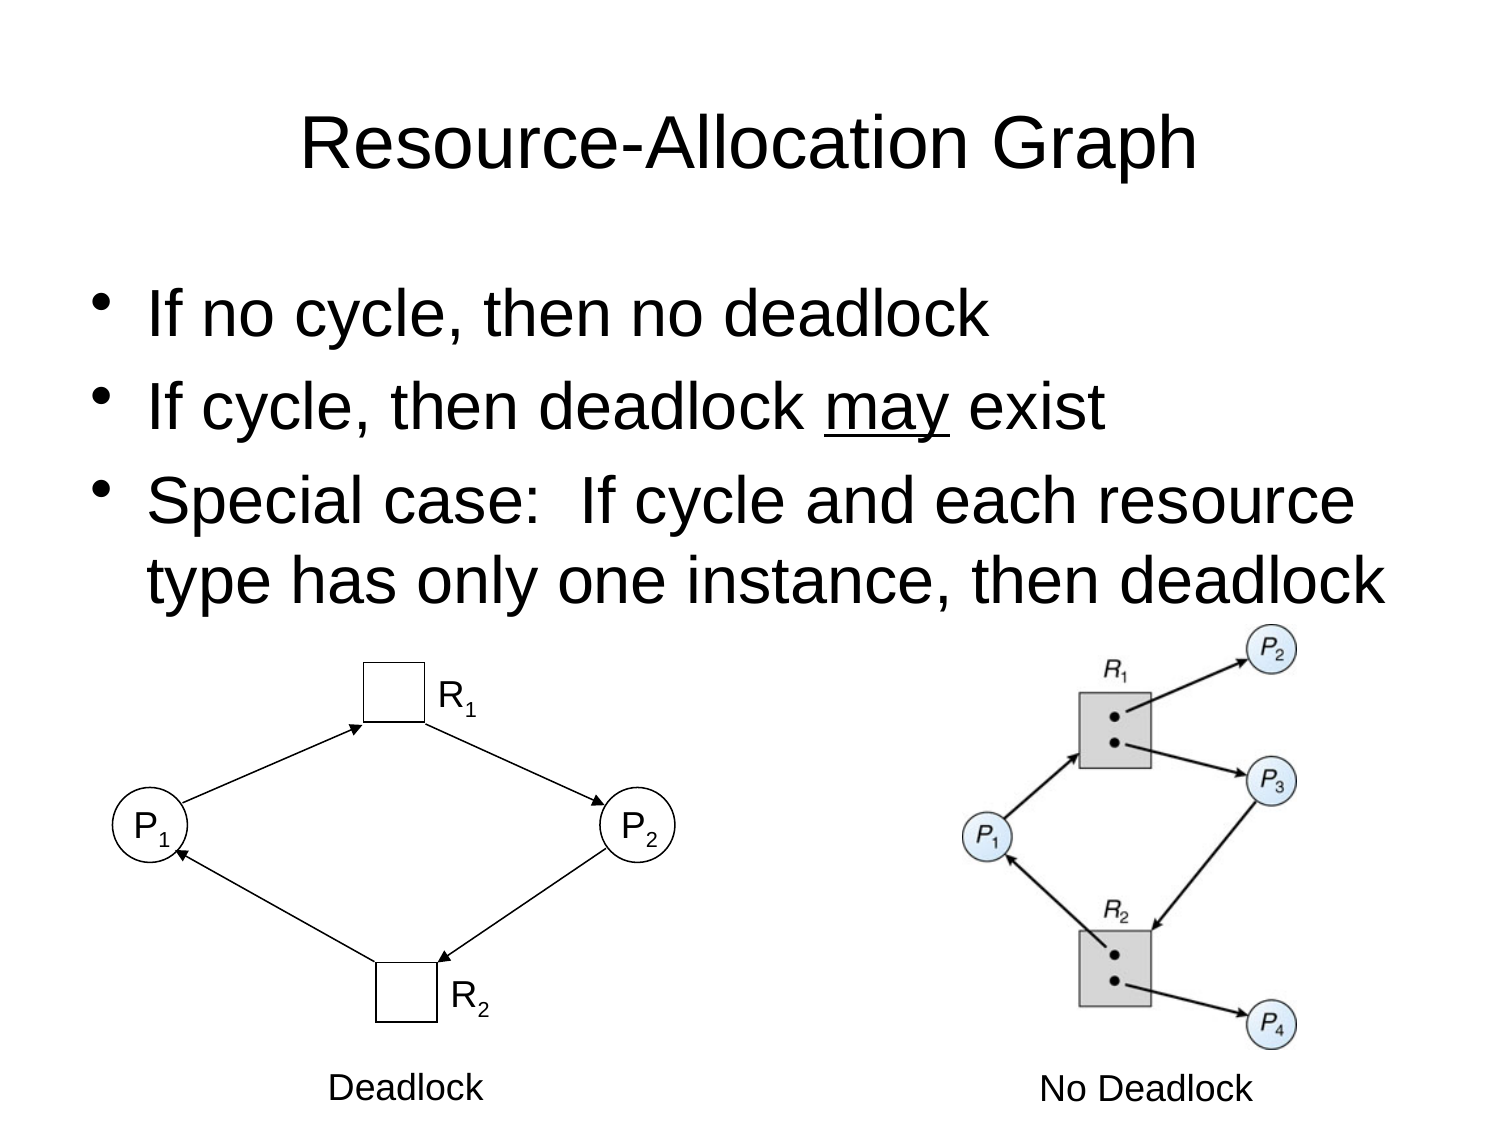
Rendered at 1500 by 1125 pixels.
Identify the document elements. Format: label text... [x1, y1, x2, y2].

text_box [438, 856, 594, 960]
text_box No Deadlock [1024, 1060, 1269, 1117]
text_box Deadlock [312, 1055, 499, 1116]
text_box [191, 724, 359, 800]
title Resource-Allocation Graph [74, 44, 1426, 233]
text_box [599, 787, 676, 863]
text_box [374, 962, 507, 1025]
text_box [445, 733, 594, 806]
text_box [112, 787, 188, 863]
list If no cycle, then no deadlock If cycle, then deadlock may exist Special case: If cycle and each resource type has only one instance, then deadlock [74, 262, 1426, 1006]
picture [962, 624, 1297, 1051]
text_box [362, 662, 494, 725]
